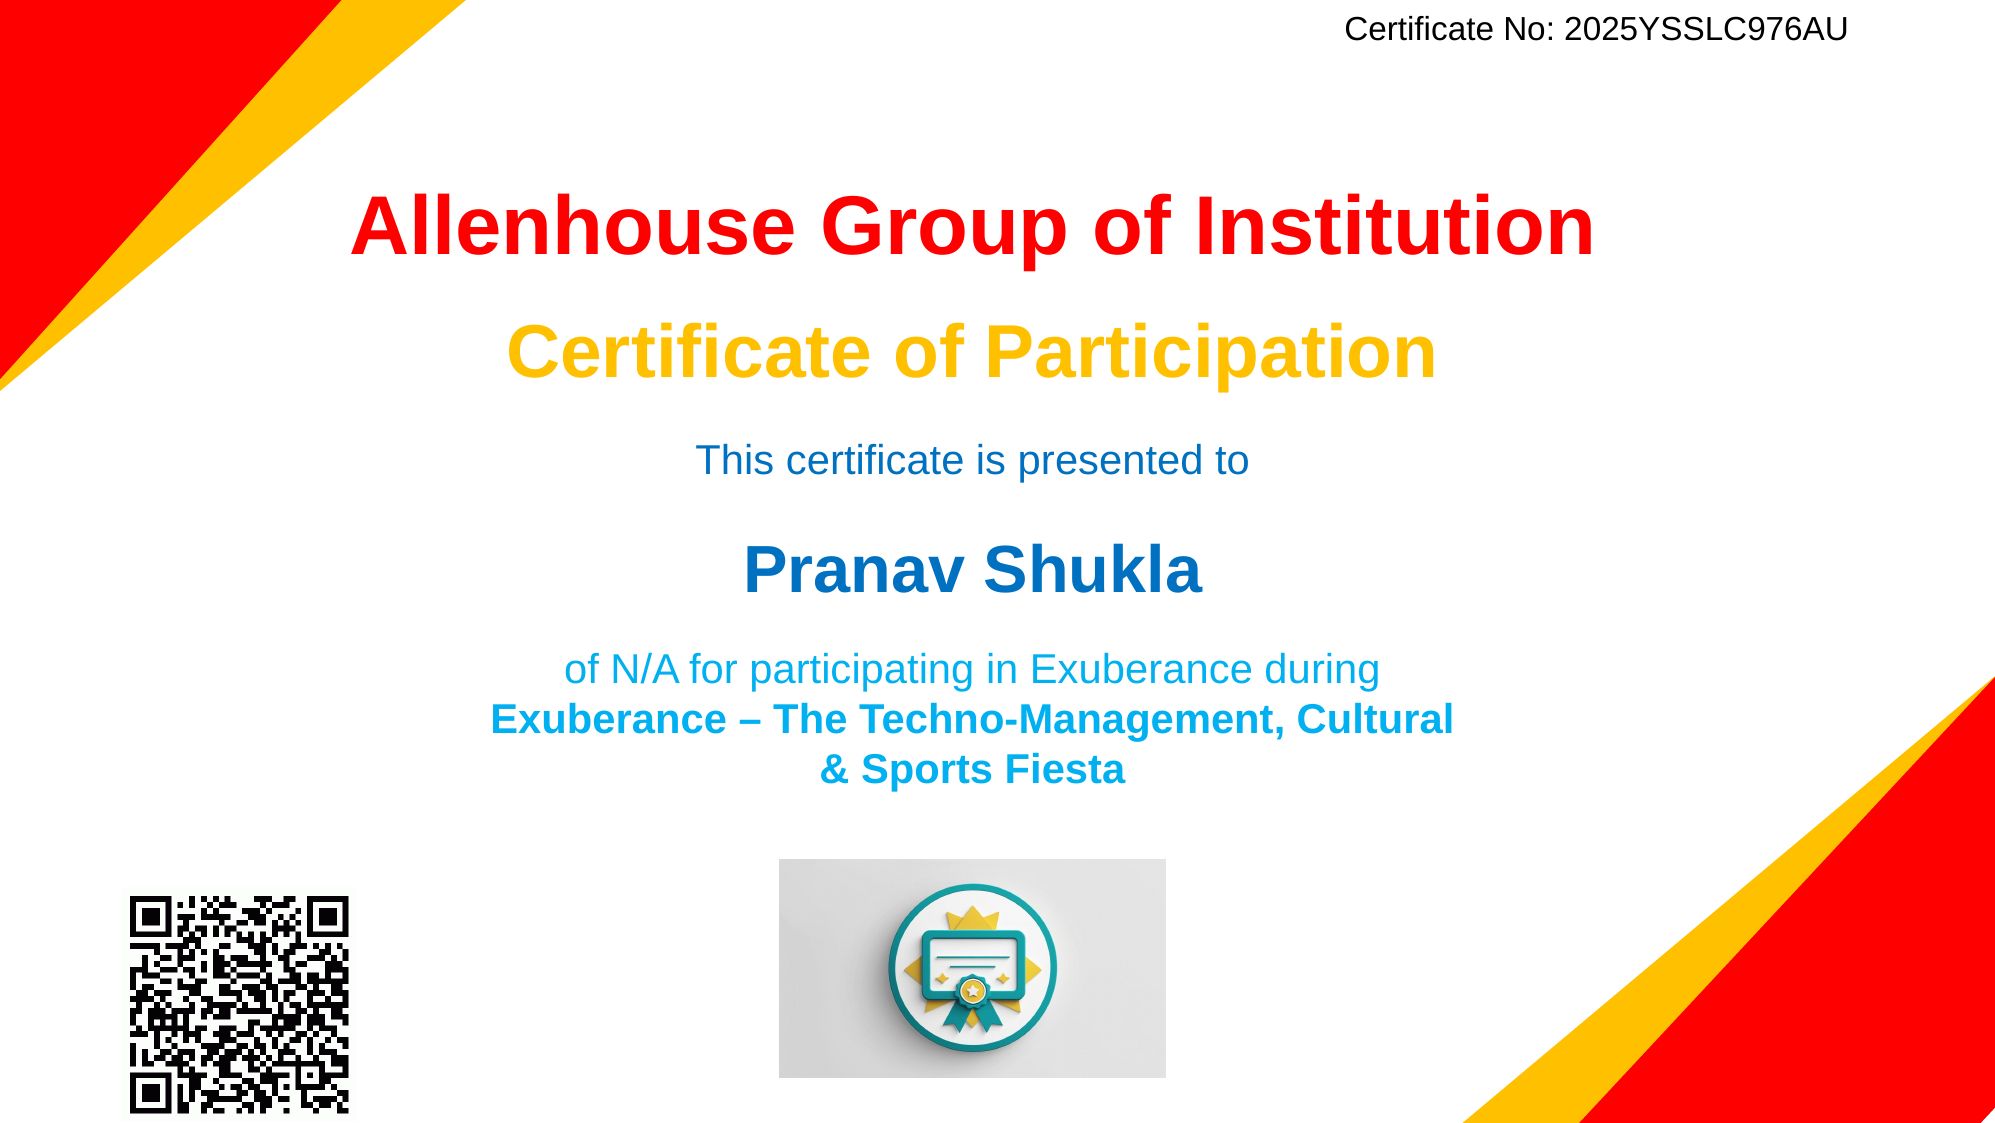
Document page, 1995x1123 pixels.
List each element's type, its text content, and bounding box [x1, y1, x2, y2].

text_box [1462, 677, 1994, 1123]
picture [779, 859, 1166, 1079]
text_box [0, 0, 342, 380]
text_box This certificate is presented to [360, 425, 1585, 490]
text_box Pranav Shukla [360, 518, 1585, 614]
text_box Certificate No: 2025YSSLC976AU [1050, 0, 1995, 55]
text_box Certificate of Participation [360, 295, 1585, 401]
text_box of N/A for participating in Exuberance during Exuberance – The Techno-Management, Cultural & Sports Fiesta [454, 634, 1491, 800]
text_box [0, 0, 466, 391]
text_box Allenhouse Group of Institution [321, 164, 1625, 279]
text_box [1579, 676, 1995, 1123]
picture [121, 887, 357, 1123]
